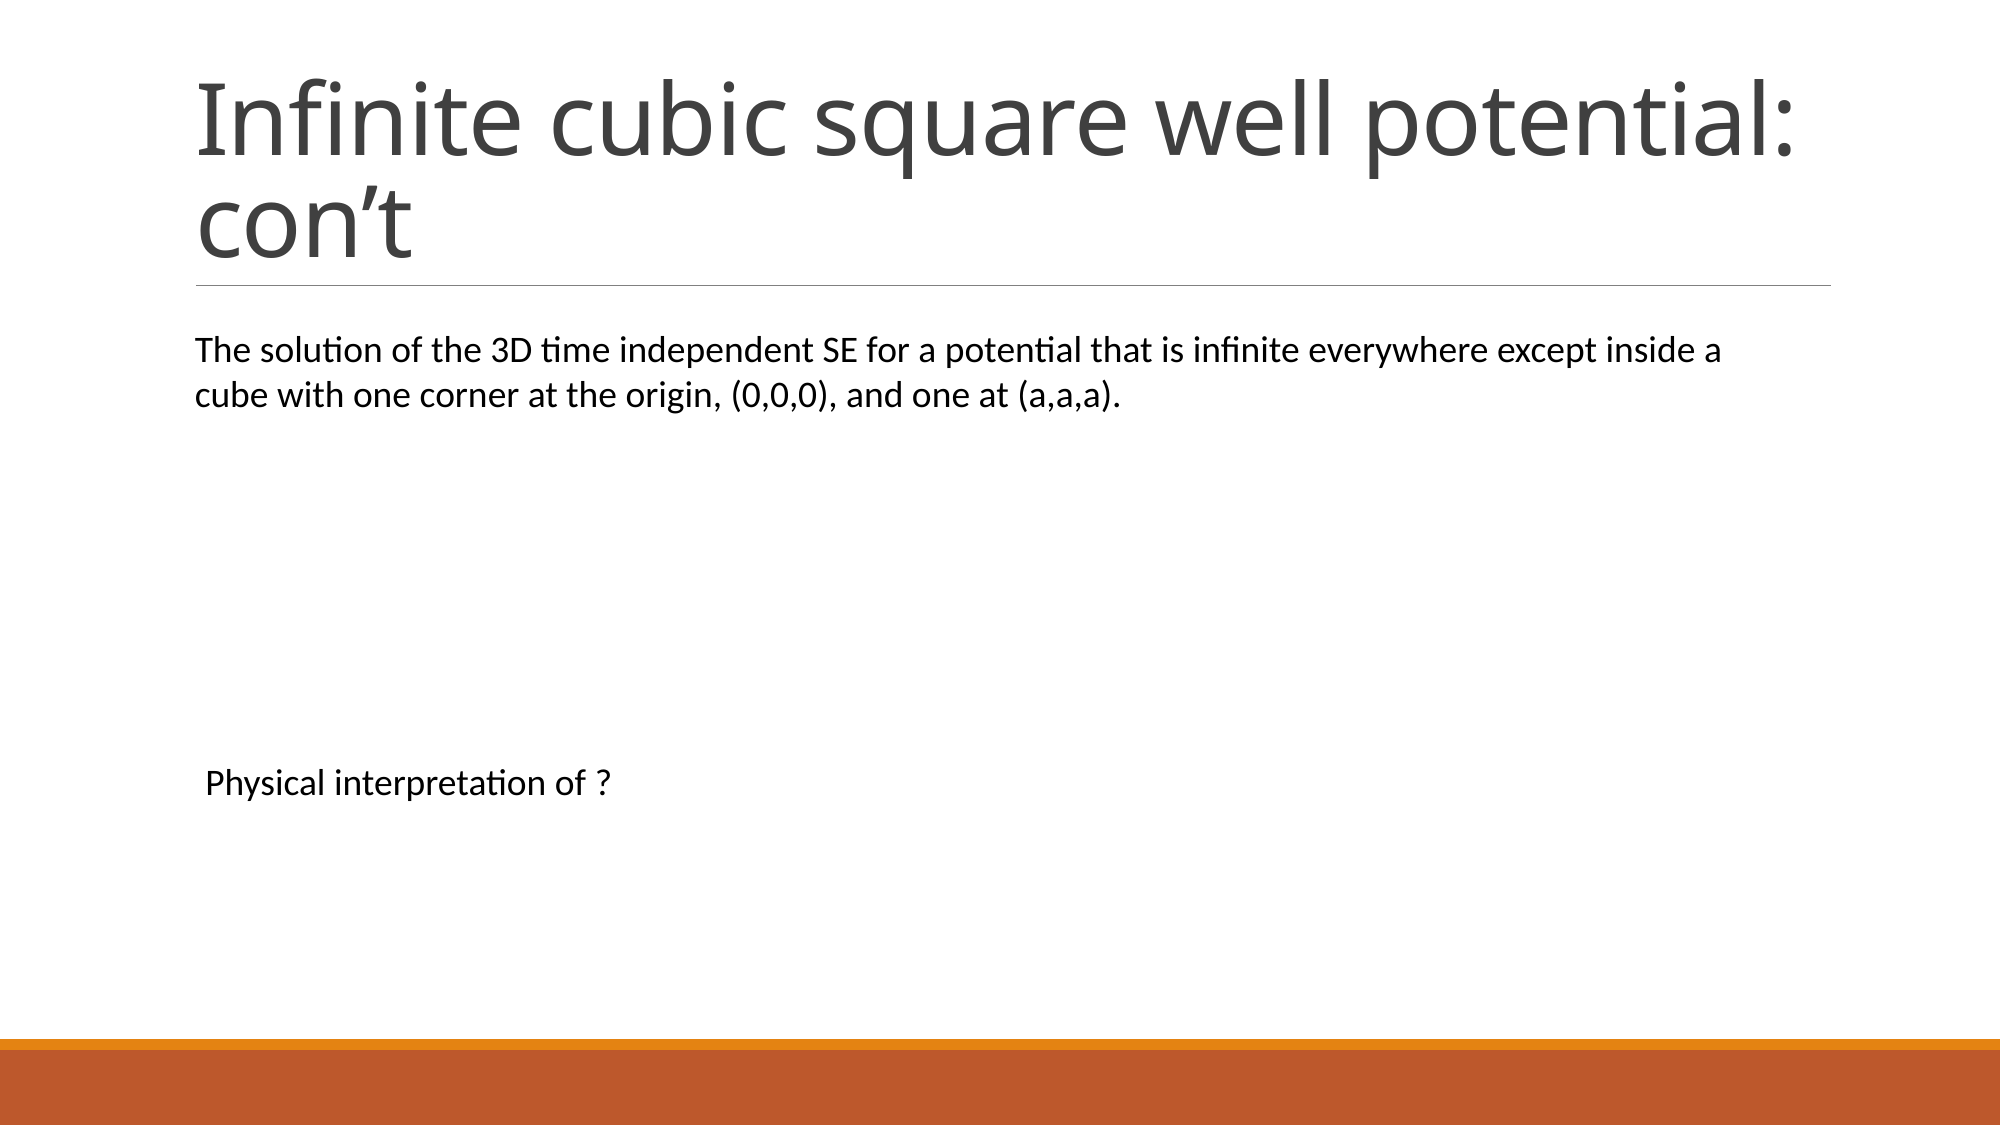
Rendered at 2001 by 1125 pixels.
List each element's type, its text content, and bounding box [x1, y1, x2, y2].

text_box The solution of the 3D time independent SE for a potential that is infinite everywhere except inside a cube with one corner at the origin, (0,0,0), and one at (a,a,a). [179, 317, 1800, 423]
title Infinite cubic square well potential: con’t [180, 47, 1830, 285]
